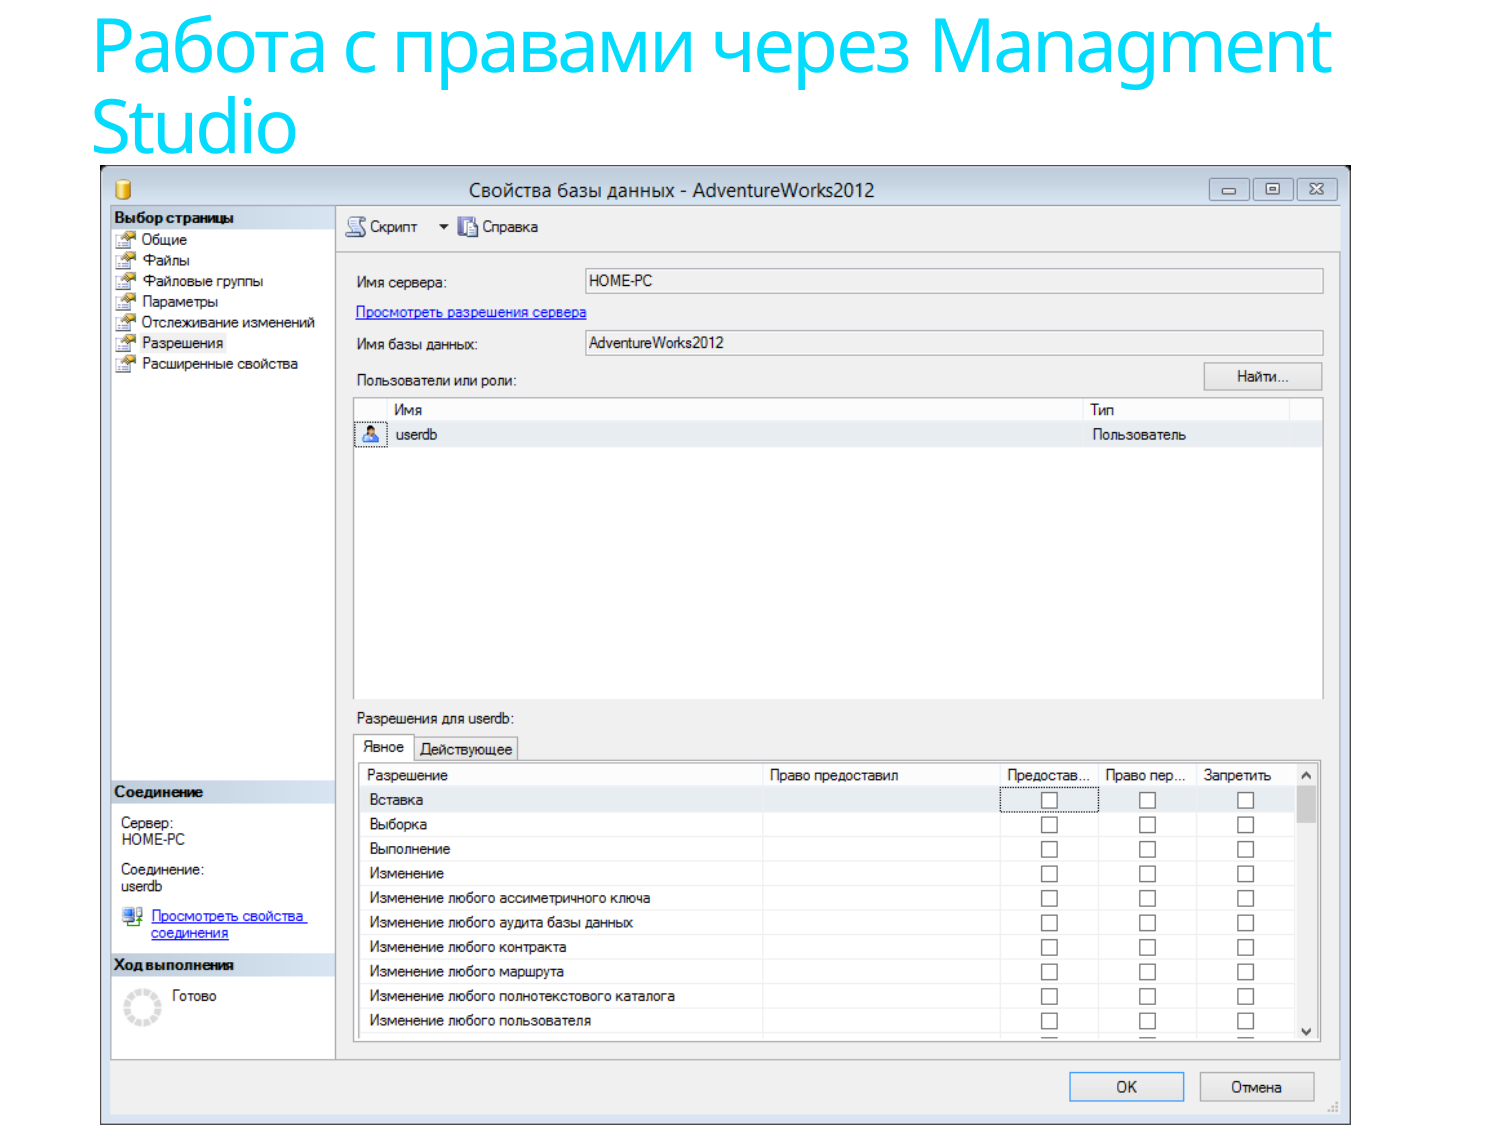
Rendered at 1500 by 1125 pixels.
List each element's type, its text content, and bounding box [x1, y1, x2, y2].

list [100, 164, 1351, 1125]
title Работа с правами через Managment Studio [75, 0, 1351, 122]
